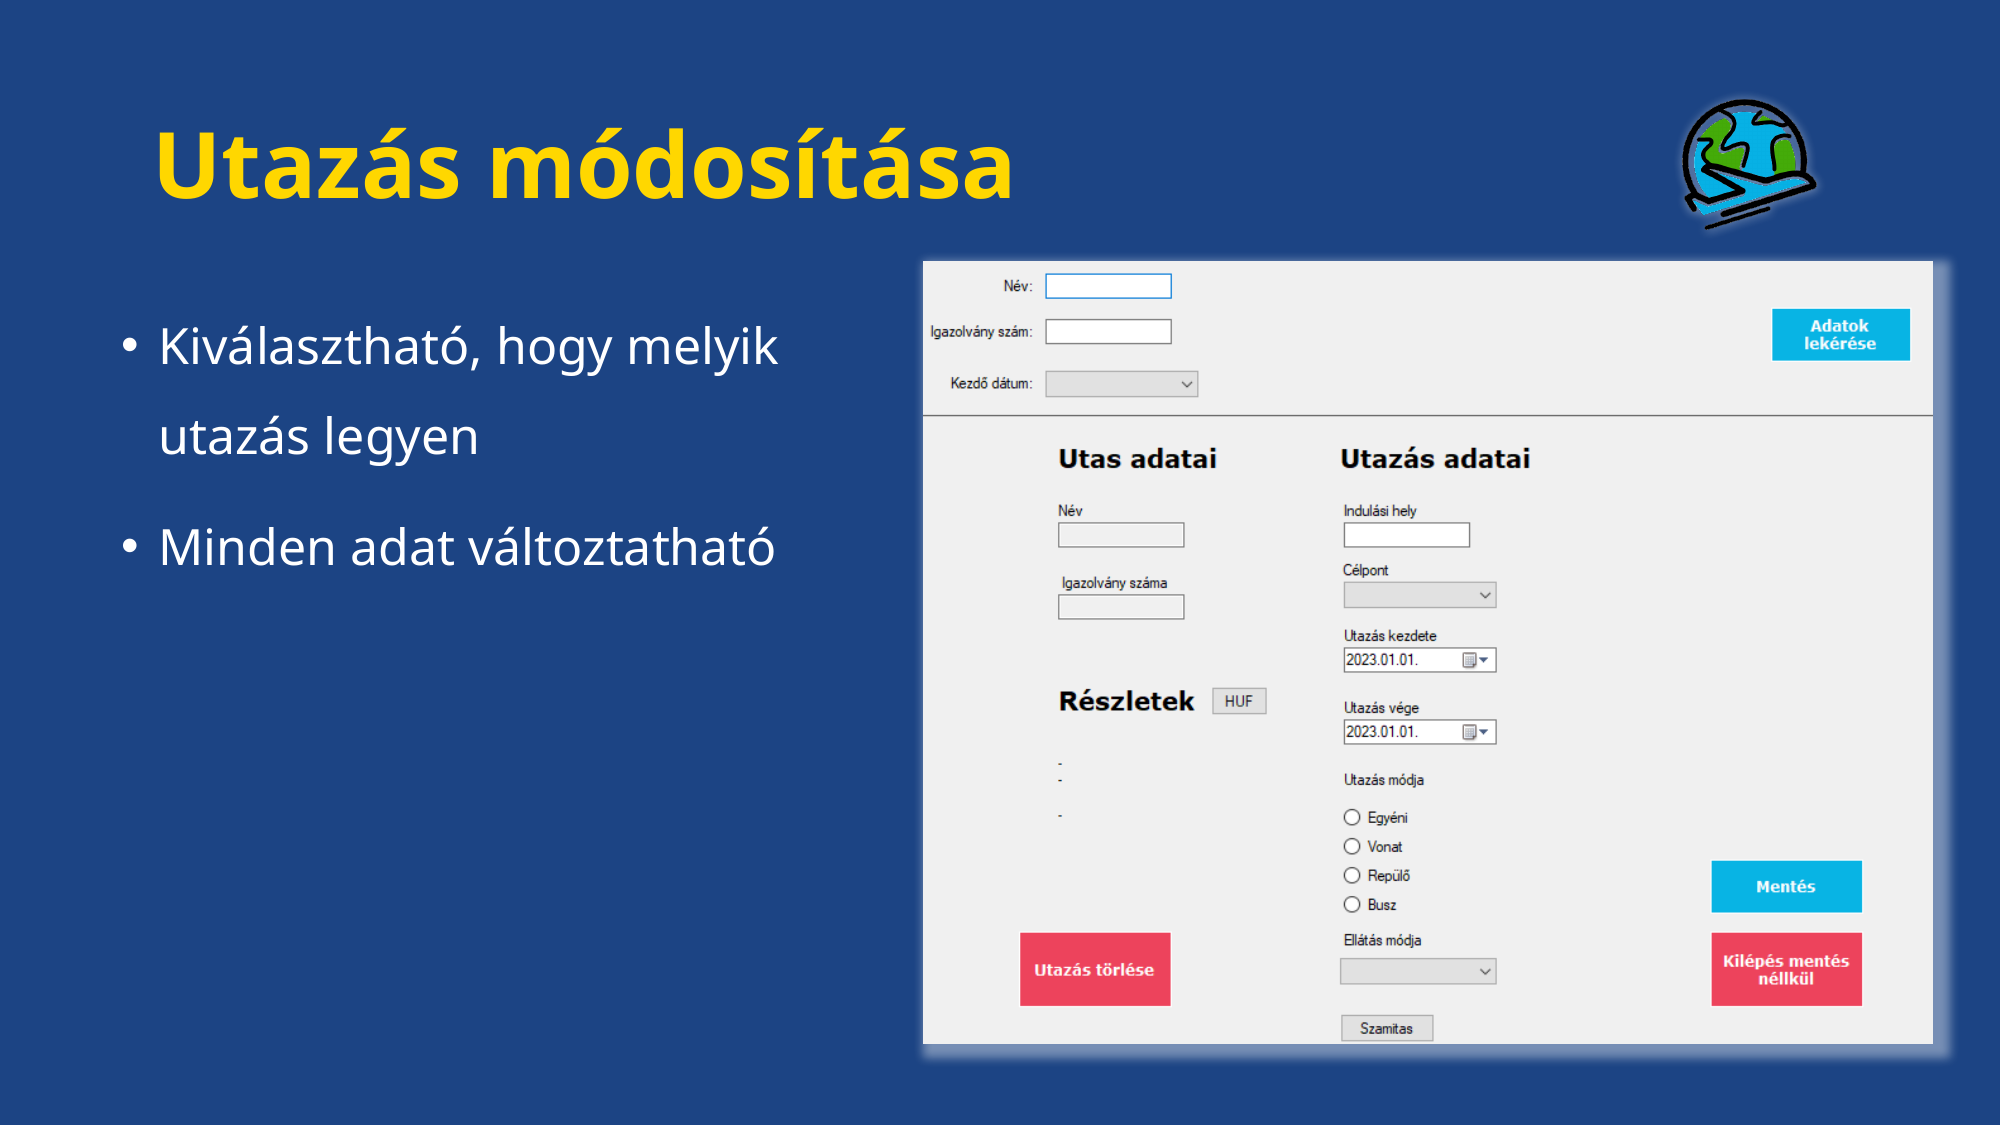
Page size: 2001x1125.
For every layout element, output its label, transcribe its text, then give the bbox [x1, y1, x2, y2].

picture [923, 260, 1933, 1044]
text_box Kiválasztható, hogy melyik utazás legyen Minden adat változtatható [106, 277, 854, 694]
picture [1679, 95, 1818, 233]
title Utazás módosítása [137, 59, 1863, 278]
